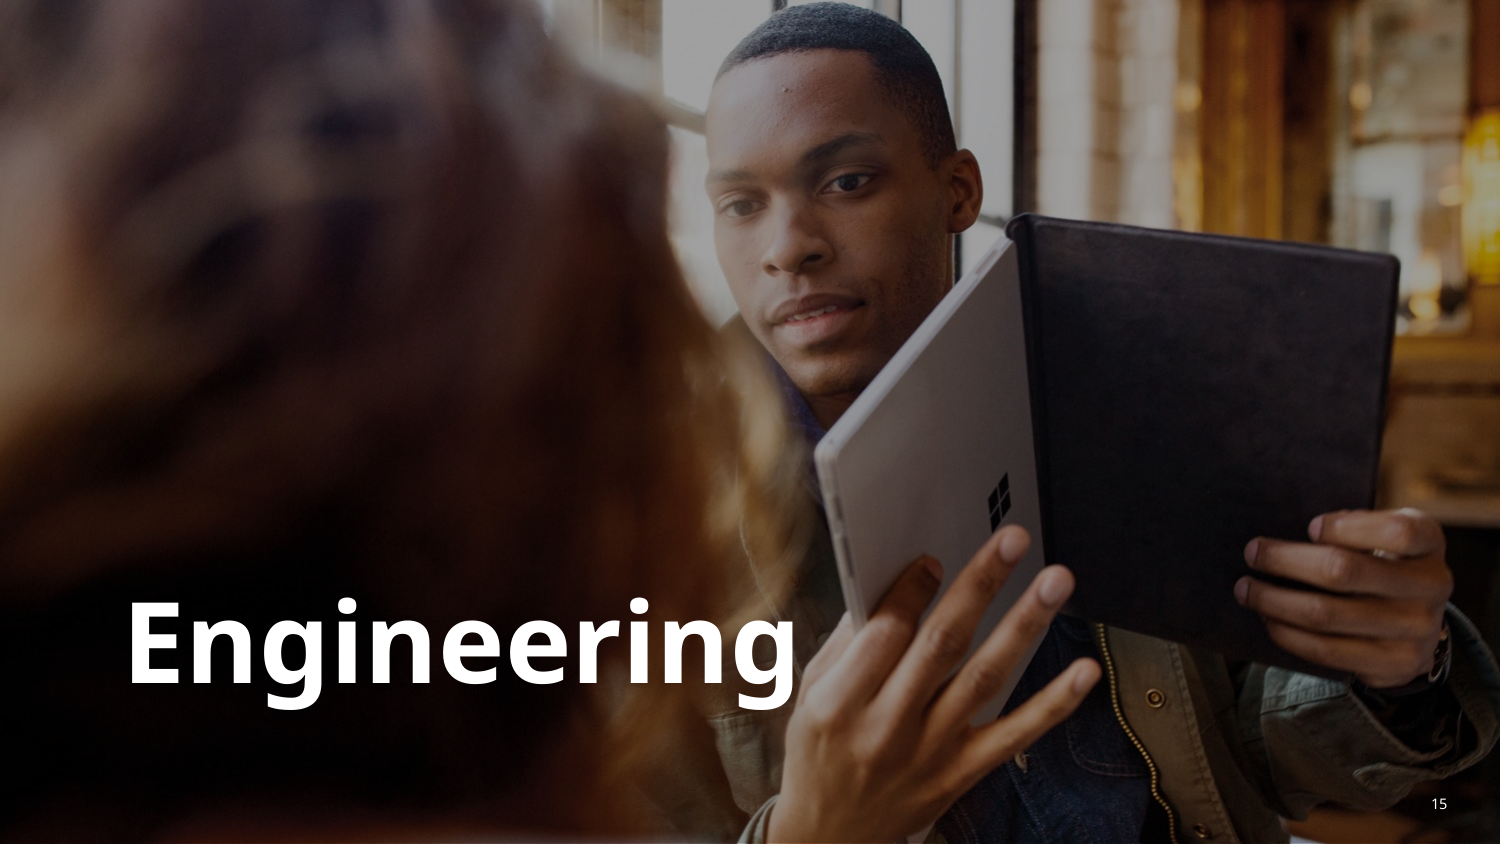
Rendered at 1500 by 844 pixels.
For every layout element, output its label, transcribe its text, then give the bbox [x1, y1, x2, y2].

text_box [0, 0, 1500, 844]
slide_number 15 [1396, 782, 1463, 827]
text_box Engineering [107, 589, 992, 714]
